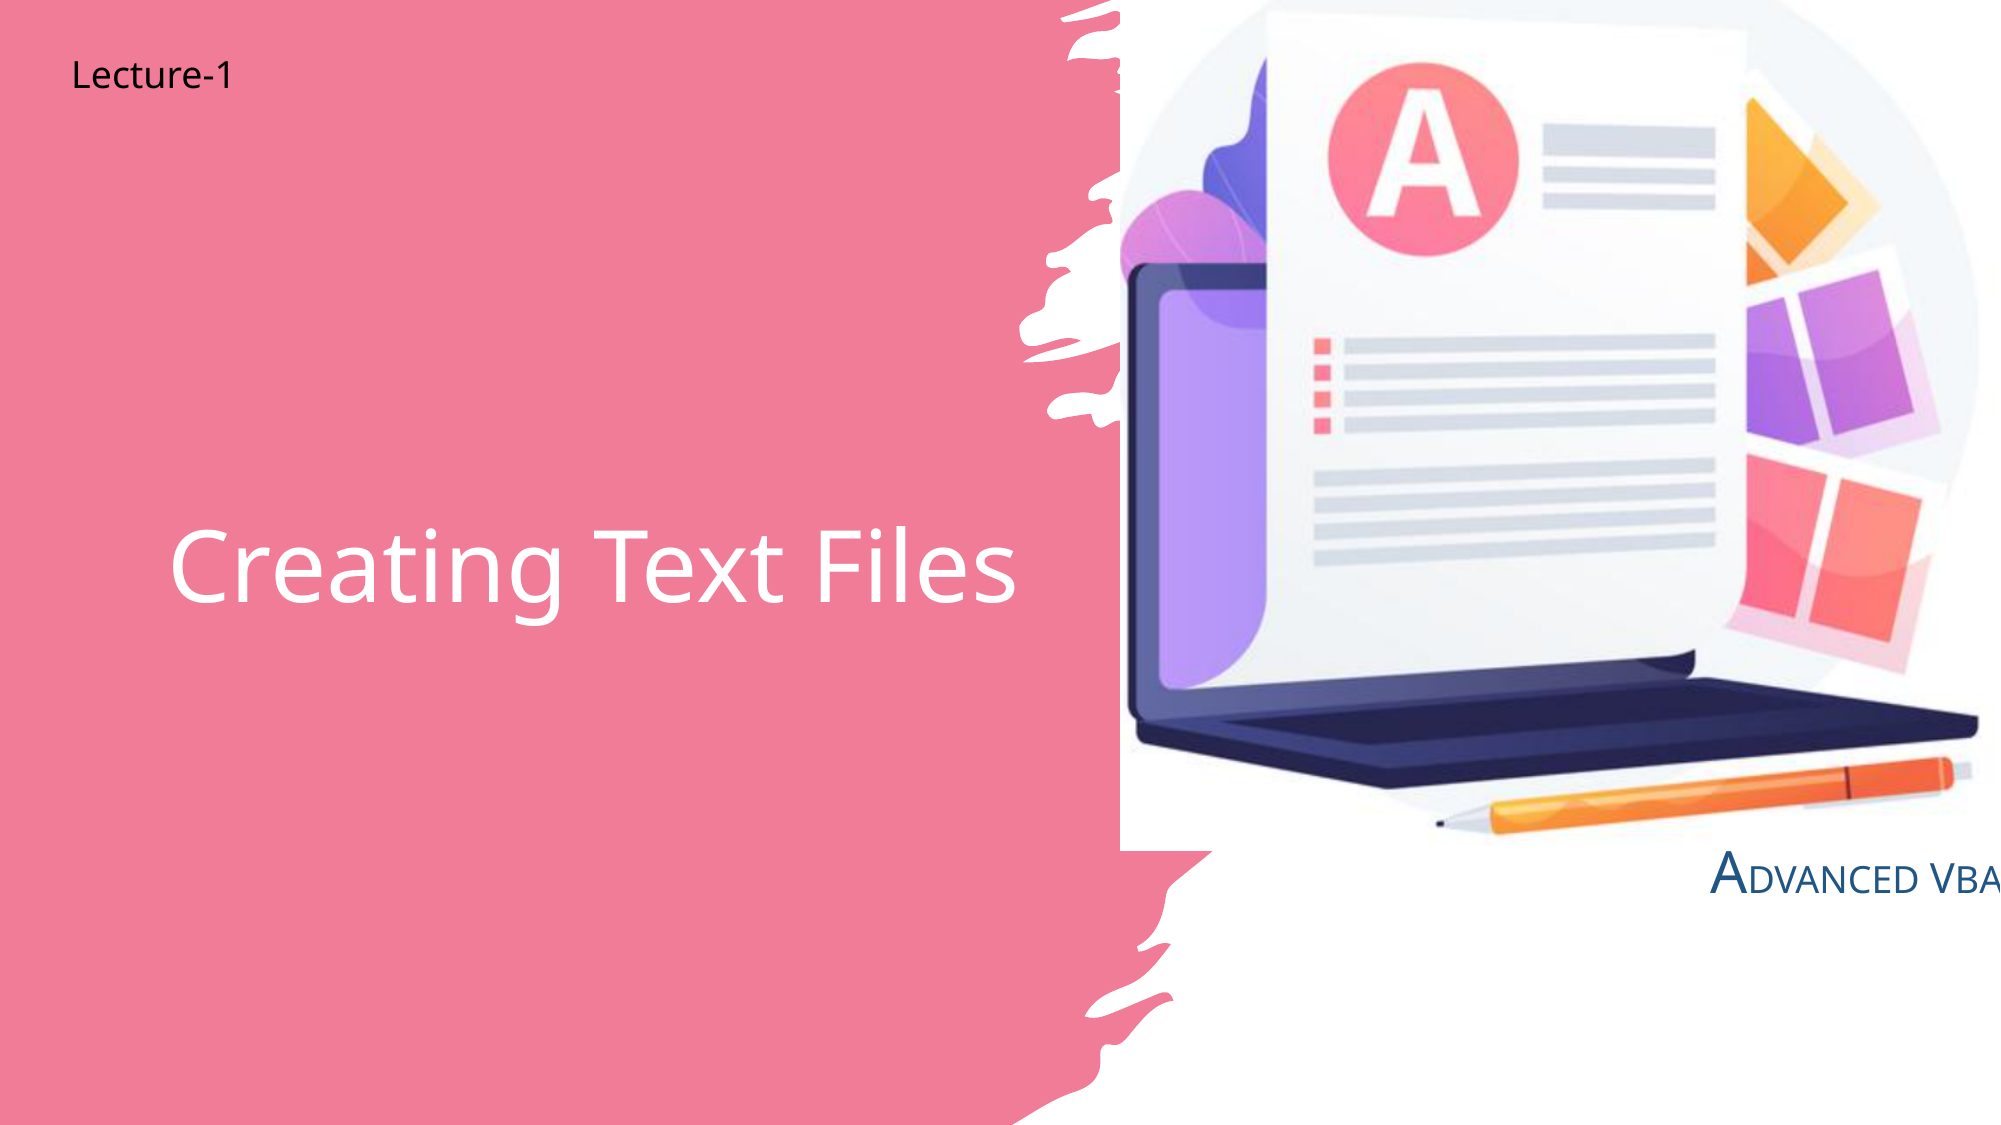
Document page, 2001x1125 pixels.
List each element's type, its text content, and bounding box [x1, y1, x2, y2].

picture [1120, 0, 2000, 851]
subtitle Advanced VBA [1695, 851, 2000, 1125]
title Creating Text Files [153, 274, 1071, 851]
text_box Lecture-1 [56, 43, 358, 104]
